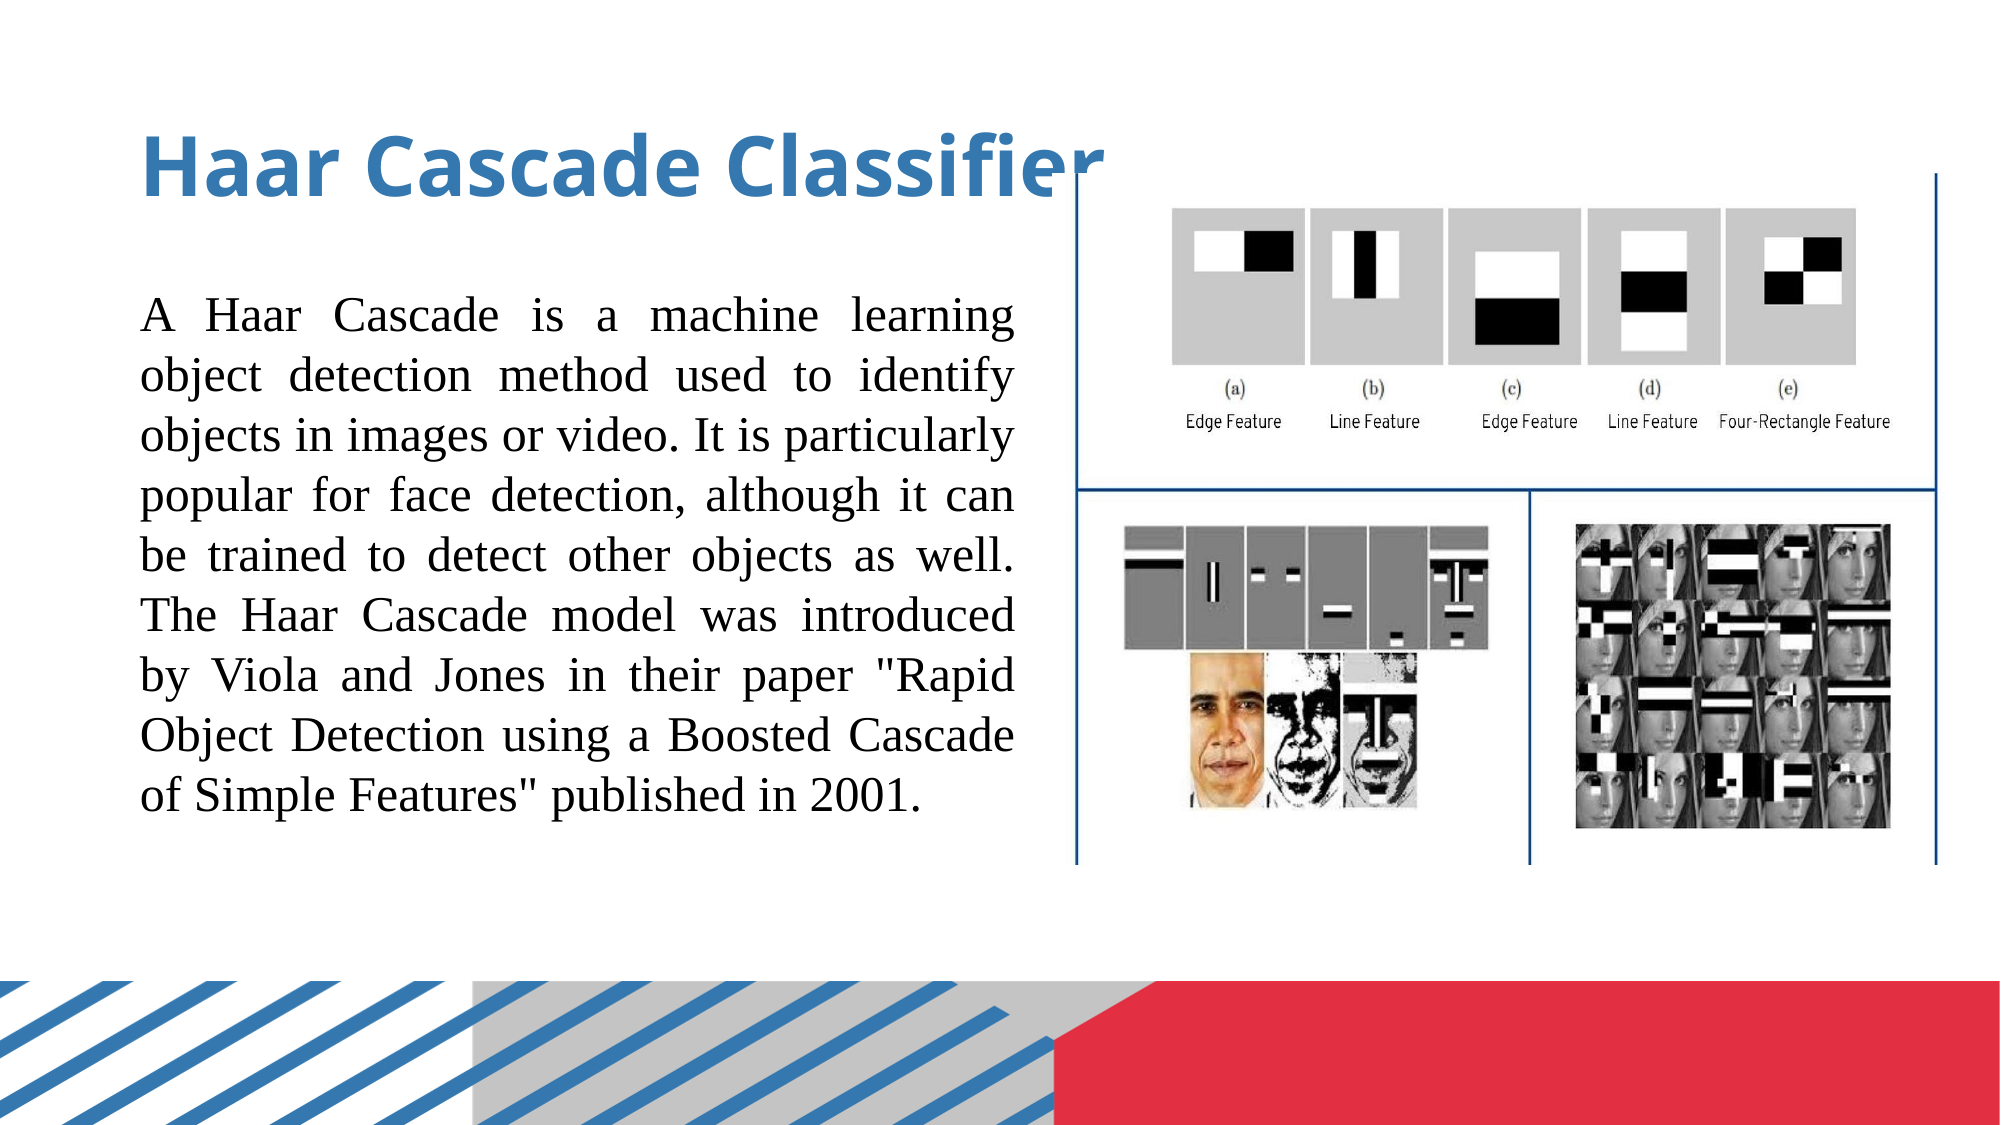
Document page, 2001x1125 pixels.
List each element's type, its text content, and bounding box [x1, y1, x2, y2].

title Haar Cascade Classifier [125, 117, 1171, 230]
picture [0, 981, 2000, 1125]
picture [1052, 173, 1960, 866]
list A Haar Cascade is a machine learning object detection method used to identify objects in images or video. It is particularly popular for face detection, although it can be trained to detect other objects as well. The Haar Cascade model was introduced by Viola and Jones in their paper "Rapid Object Detection using a Boosted Cascade of Simple Features" published in 2001. [125, 274, 1031, 905]
